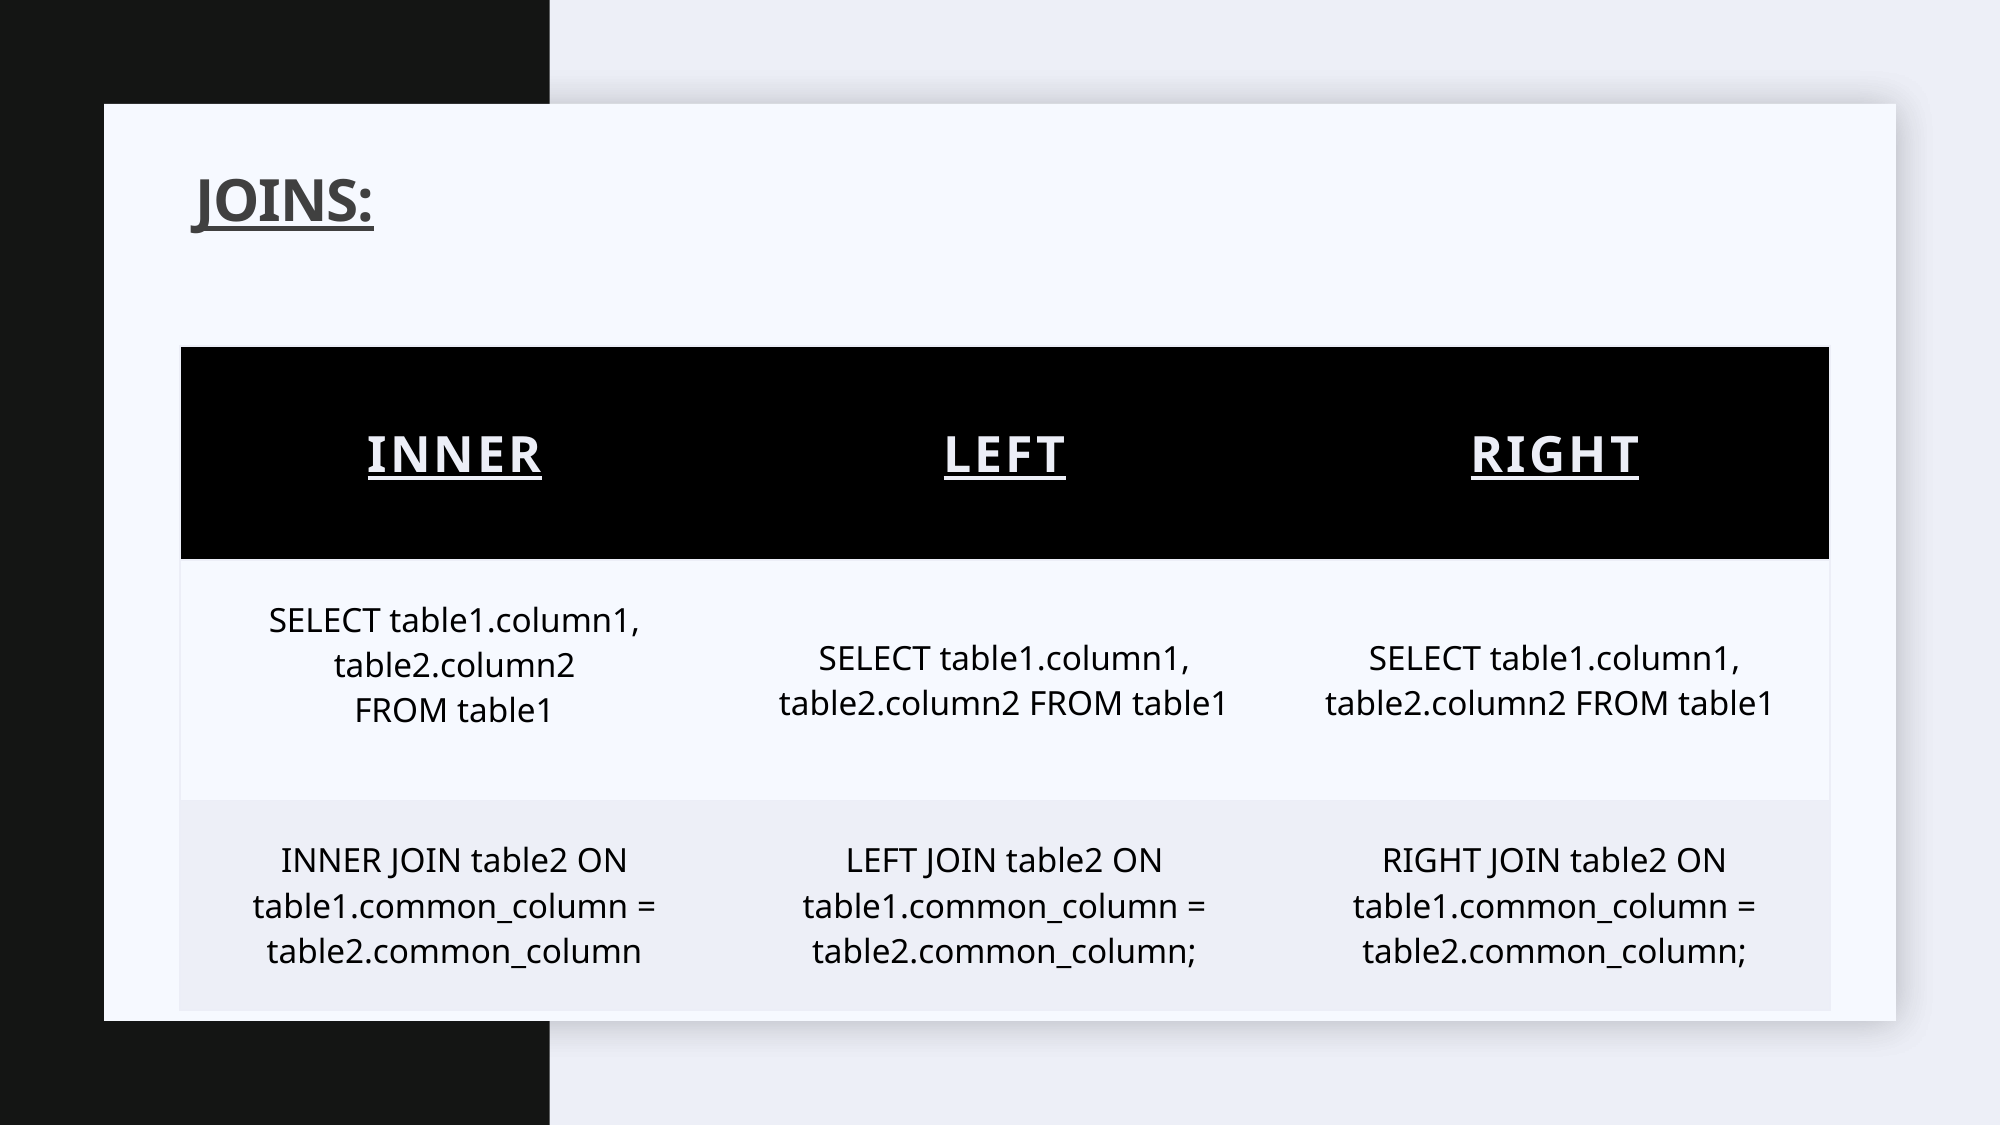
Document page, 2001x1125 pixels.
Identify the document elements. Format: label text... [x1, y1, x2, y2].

table_cell INNER JOIN table2 ON table1.common_column = table2.common_column [181, 801, 729, 1009]
table_cell RIGHT JOIN table2 ON table1.common_column = table2.common_column; [1280, 801, 1829, 1009]
table_cell SELECT table1.column1, table2.column2 FROM table1 [1280, 561, 1829, 800]
table_header LEFT [729, 347, 1280, 559]
title JOINs: [180, 154, 1830, 251]
table_cell SELECT table1.column1, table2.column2 FROM table1 [181, 561, 729, 800]
table_header INNER [181, 347, 729, 559]
table_cell LEFT JOIN table2 ON table1.common_column = table2.common_column; [729, 801, 1280, 1009]
table_header RIGHT [1280, 347, 1829, 559]
table_cell SELECT table1.column1, table2.column2 FROM table1 [729, 561, 1280, 800]
